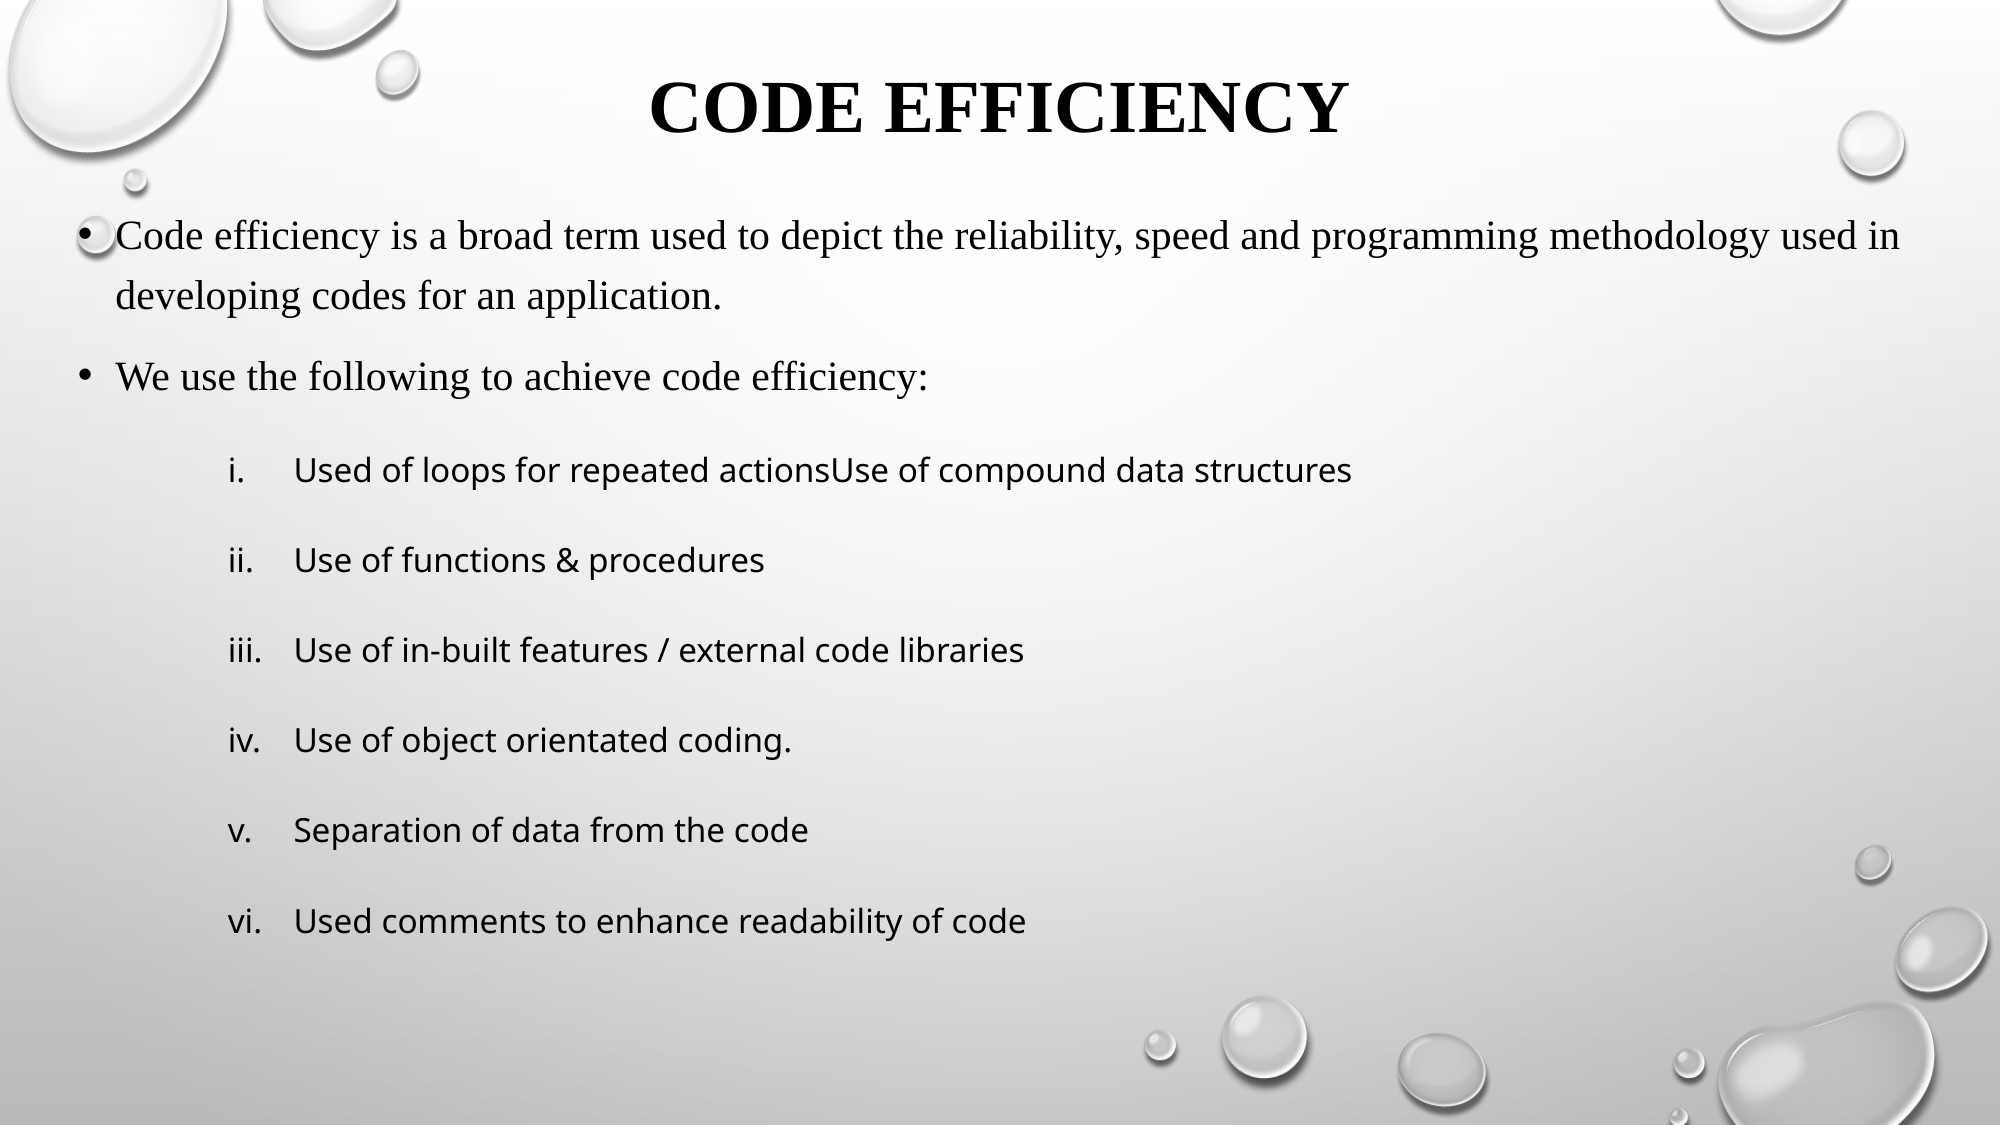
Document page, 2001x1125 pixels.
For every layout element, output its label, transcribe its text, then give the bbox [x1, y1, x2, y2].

picture [0, 0, 2000, 1125]
list Code efficiency is a broad term used to depict the reliability, speed and programming methodology used in developing codes for an application. We use the following to achieve code efficiency: Used of loops for repeated actionsUse of compound data structures Use of functions & procedures Use of in-built features / external code libraries Use of object orientated coding. Separation of data from the code Used comments to enhance readability of code [62, 190, 1950, 1052]
title Code efficiency [149, 26, 1851, 190]
